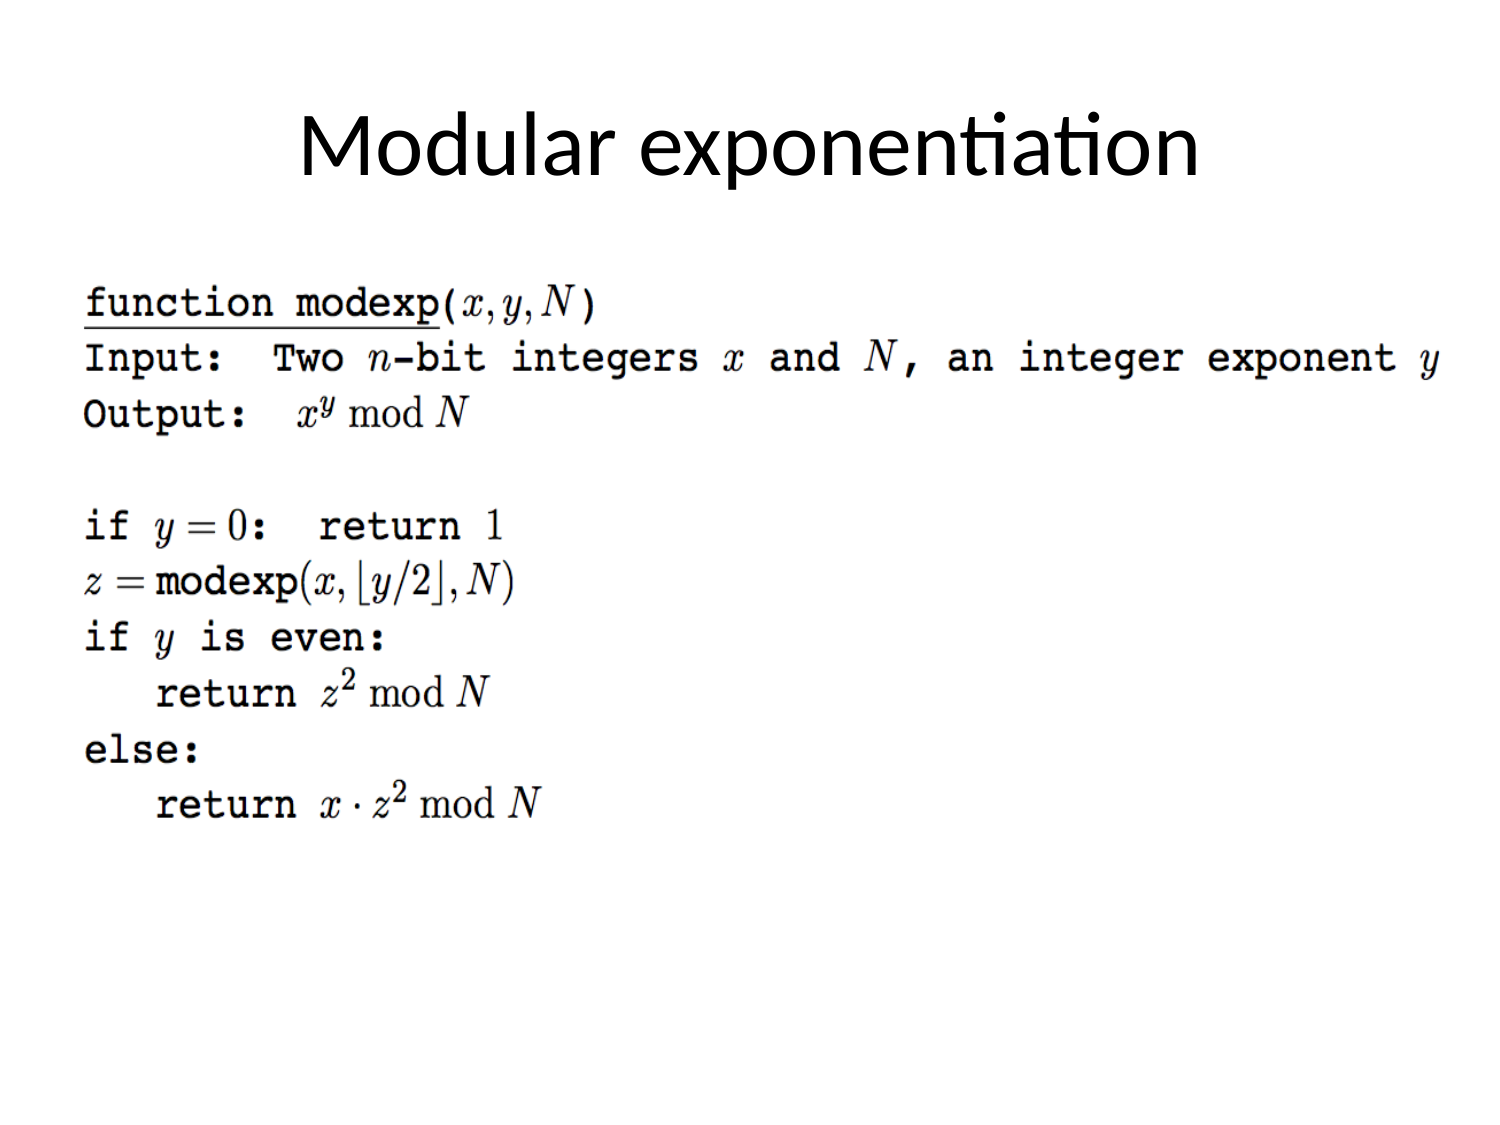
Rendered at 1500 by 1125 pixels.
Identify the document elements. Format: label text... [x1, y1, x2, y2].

title Modular exponentiation [75, 45, 1425, 233]
picture [74, 269, 1462, 844]
